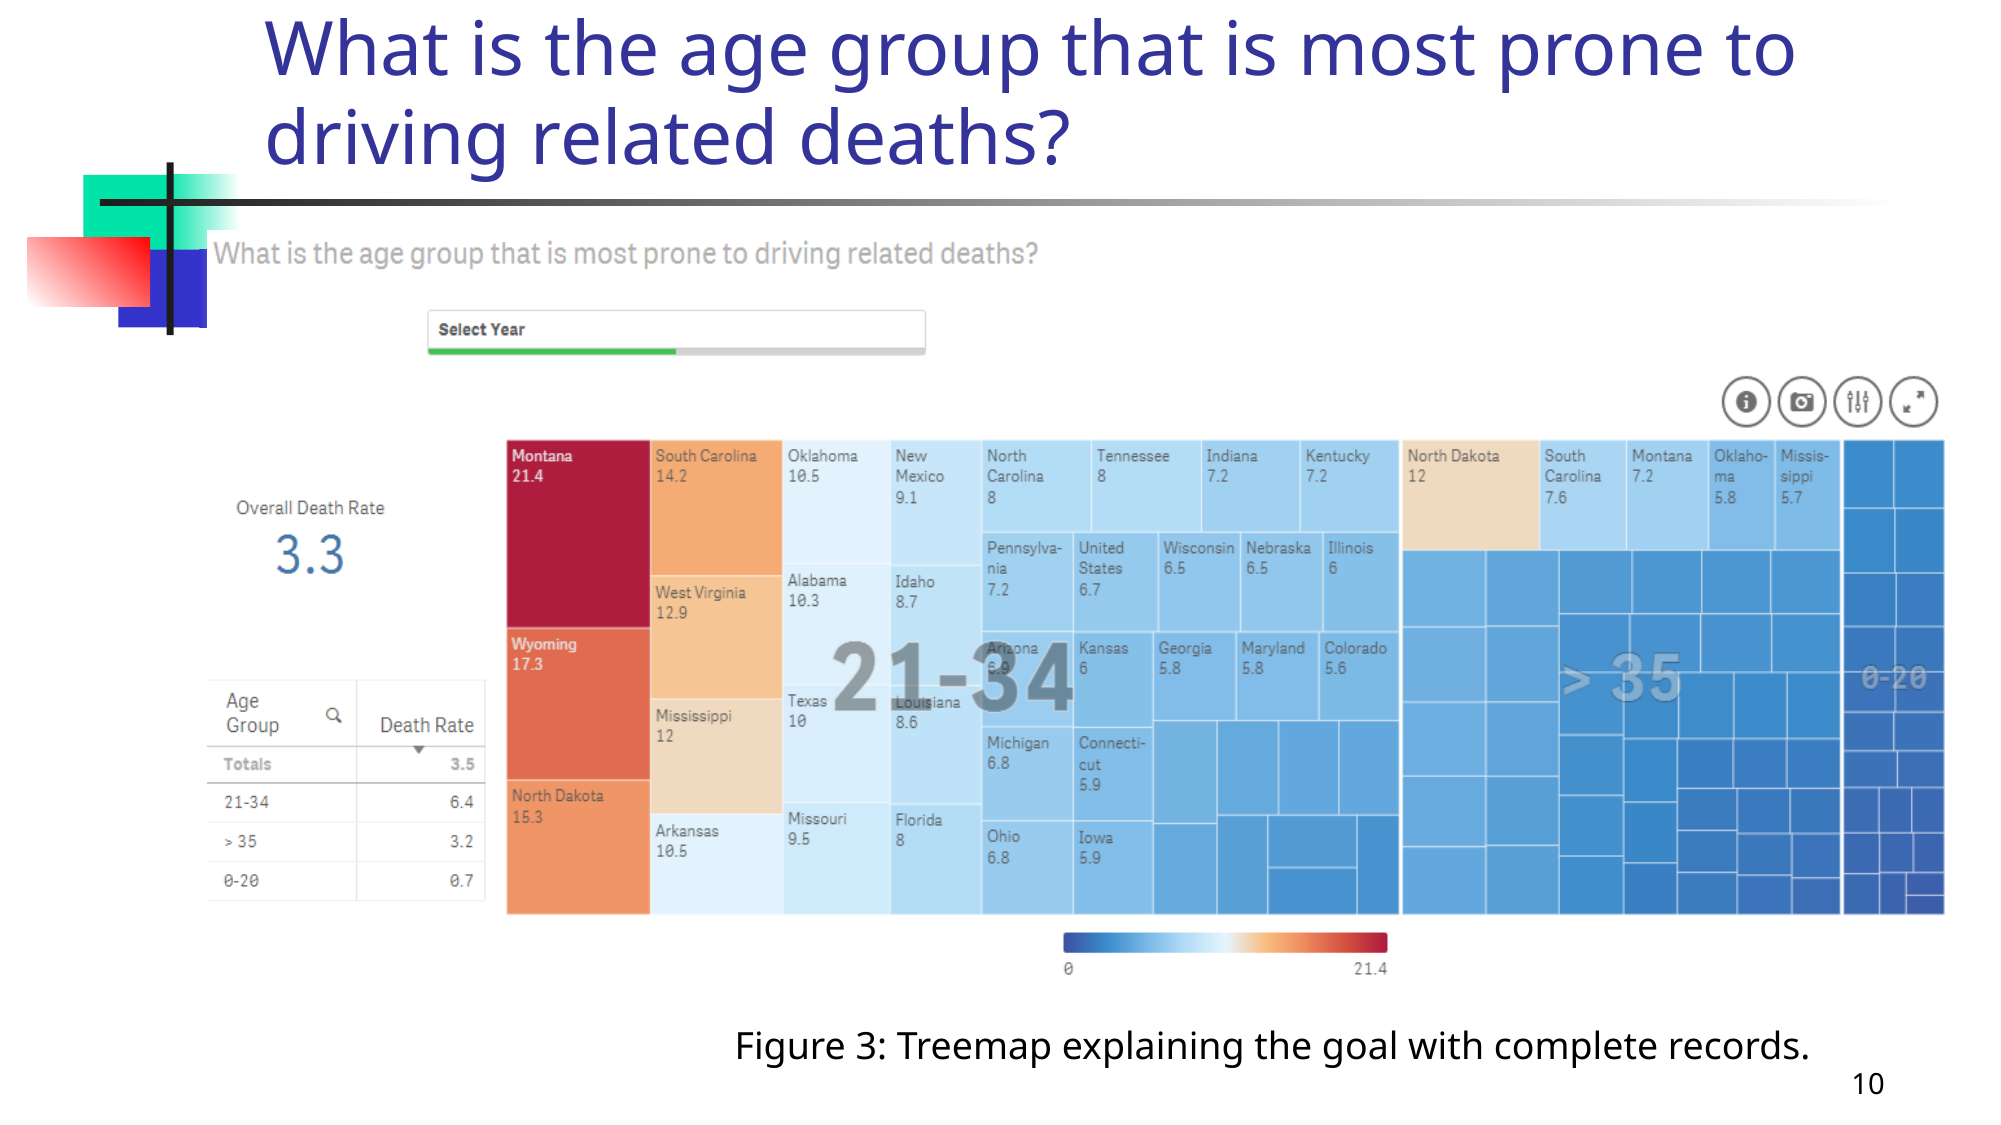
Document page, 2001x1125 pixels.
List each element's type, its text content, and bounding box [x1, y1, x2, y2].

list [207, 230, 1954, 995]
title What is the age group that is most prone to driving related deaths? [249, 0, 1955, 188]
text_box Figure 3: Treemap explaining the goal with complete records. [719, 1014, 1846, 1075]
slide_number 10 [1483, 1037, 1901, 1113]
